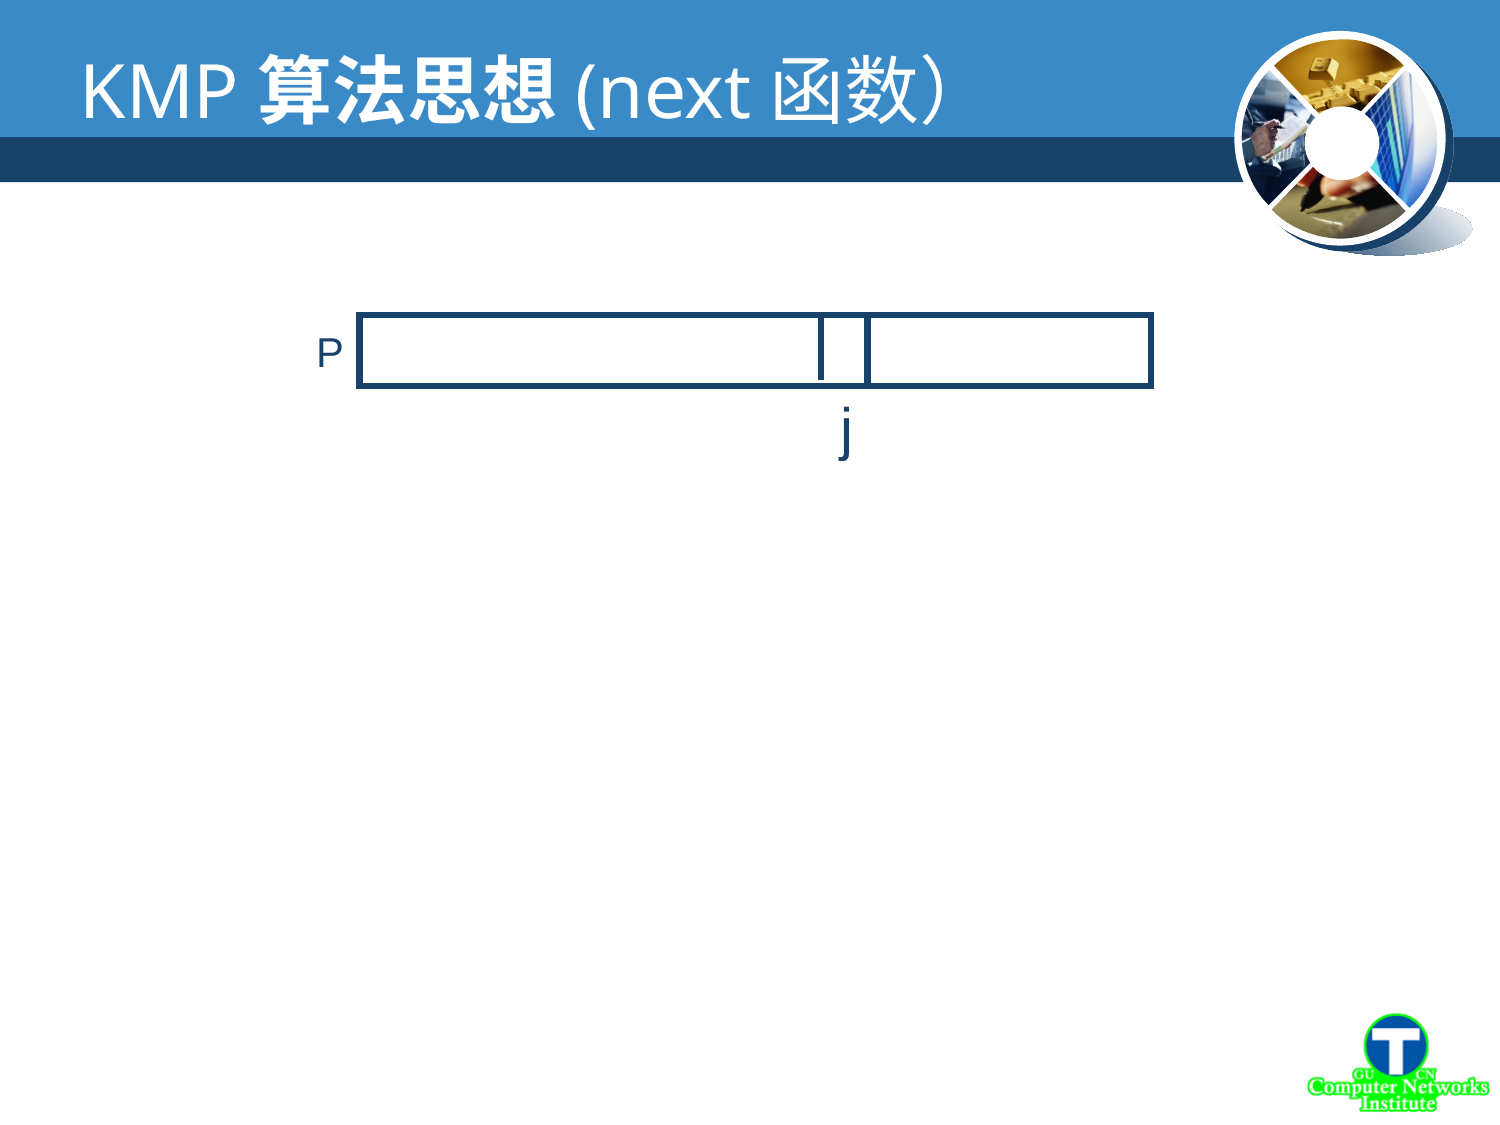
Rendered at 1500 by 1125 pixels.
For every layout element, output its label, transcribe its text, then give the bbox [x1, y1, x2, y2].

picture [1241, 79, 1315, 205]
text_box j [825, 383, 868, 469]
picture [1271, 167, 1406, 239]
picture [1365, 69, 1438, 208]
text_box [359, 315, 1151, 387]
title KMP算法思想(next函数） [64, 42, 1278, 136]
picture [1305, 1011, 1491, 1115]
picture [1278, 39, 1404, 114]
text_box P [301, 318, 359, 383]
